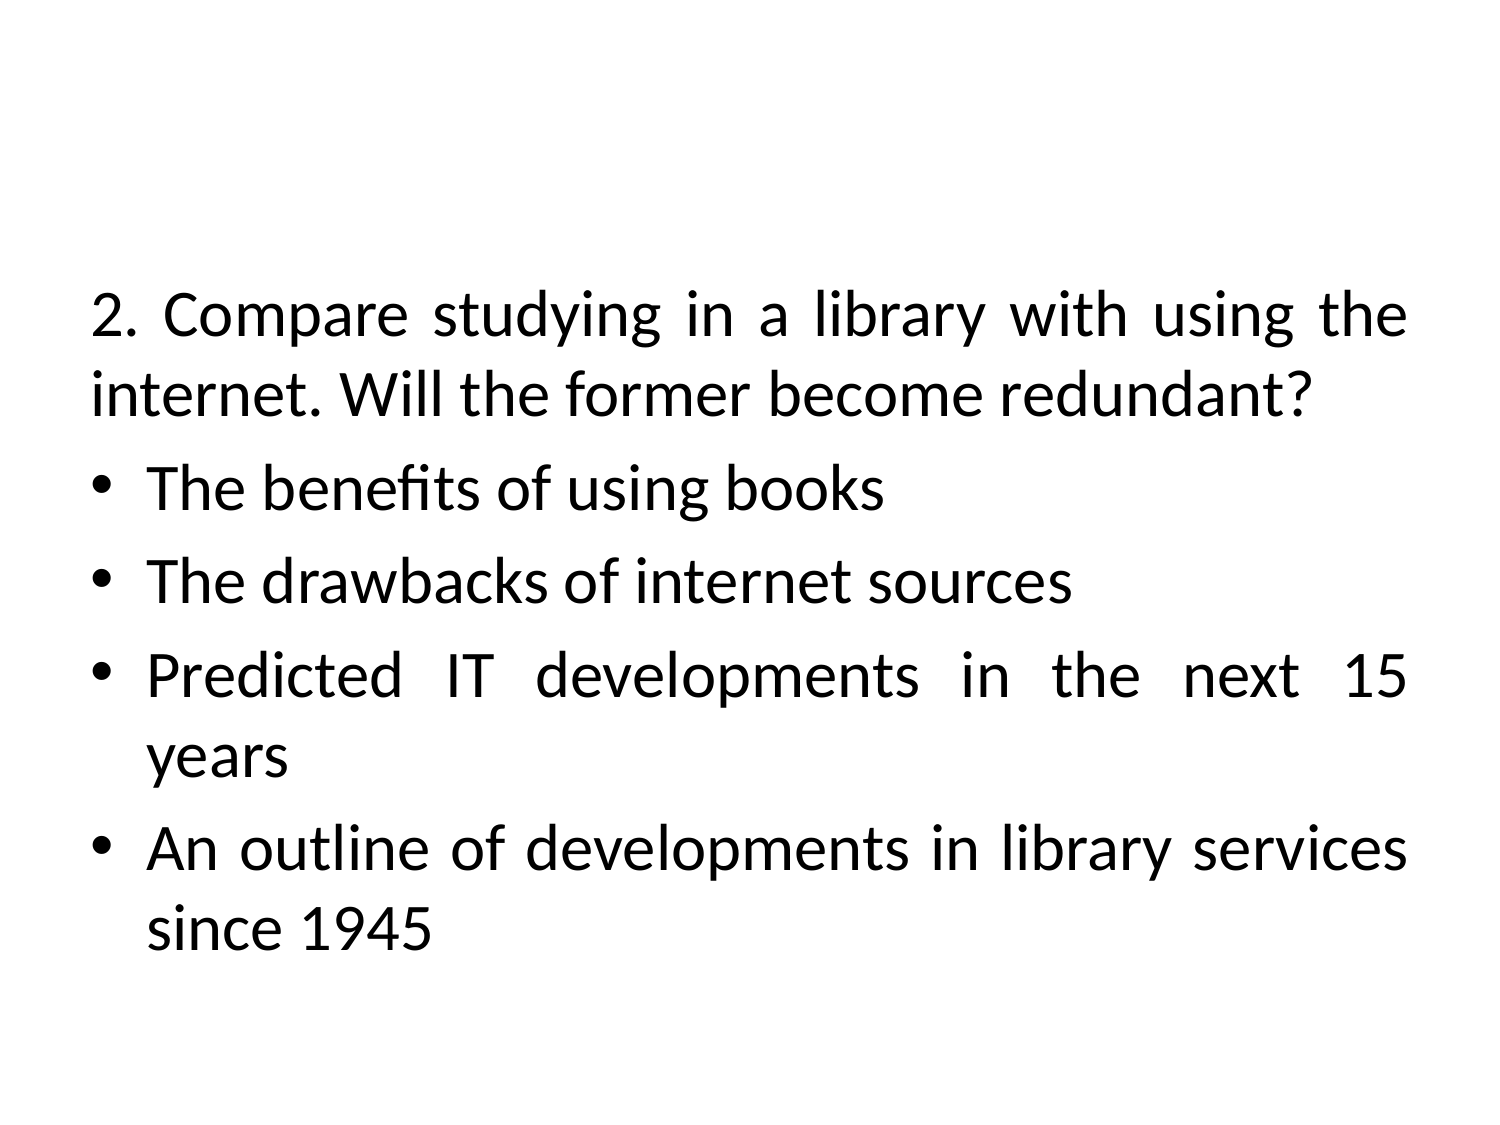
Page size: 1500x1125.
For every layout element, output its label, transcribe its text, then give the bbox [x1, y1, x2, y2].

list 2. Compare studying in a library with using the internet. Will the former become redundant? The benefits of using books The drawbacks of internet sources Predicted IT developments in the next 15 years An outline of developments in library services since 1945 [75, 262, 1425, 1005]
